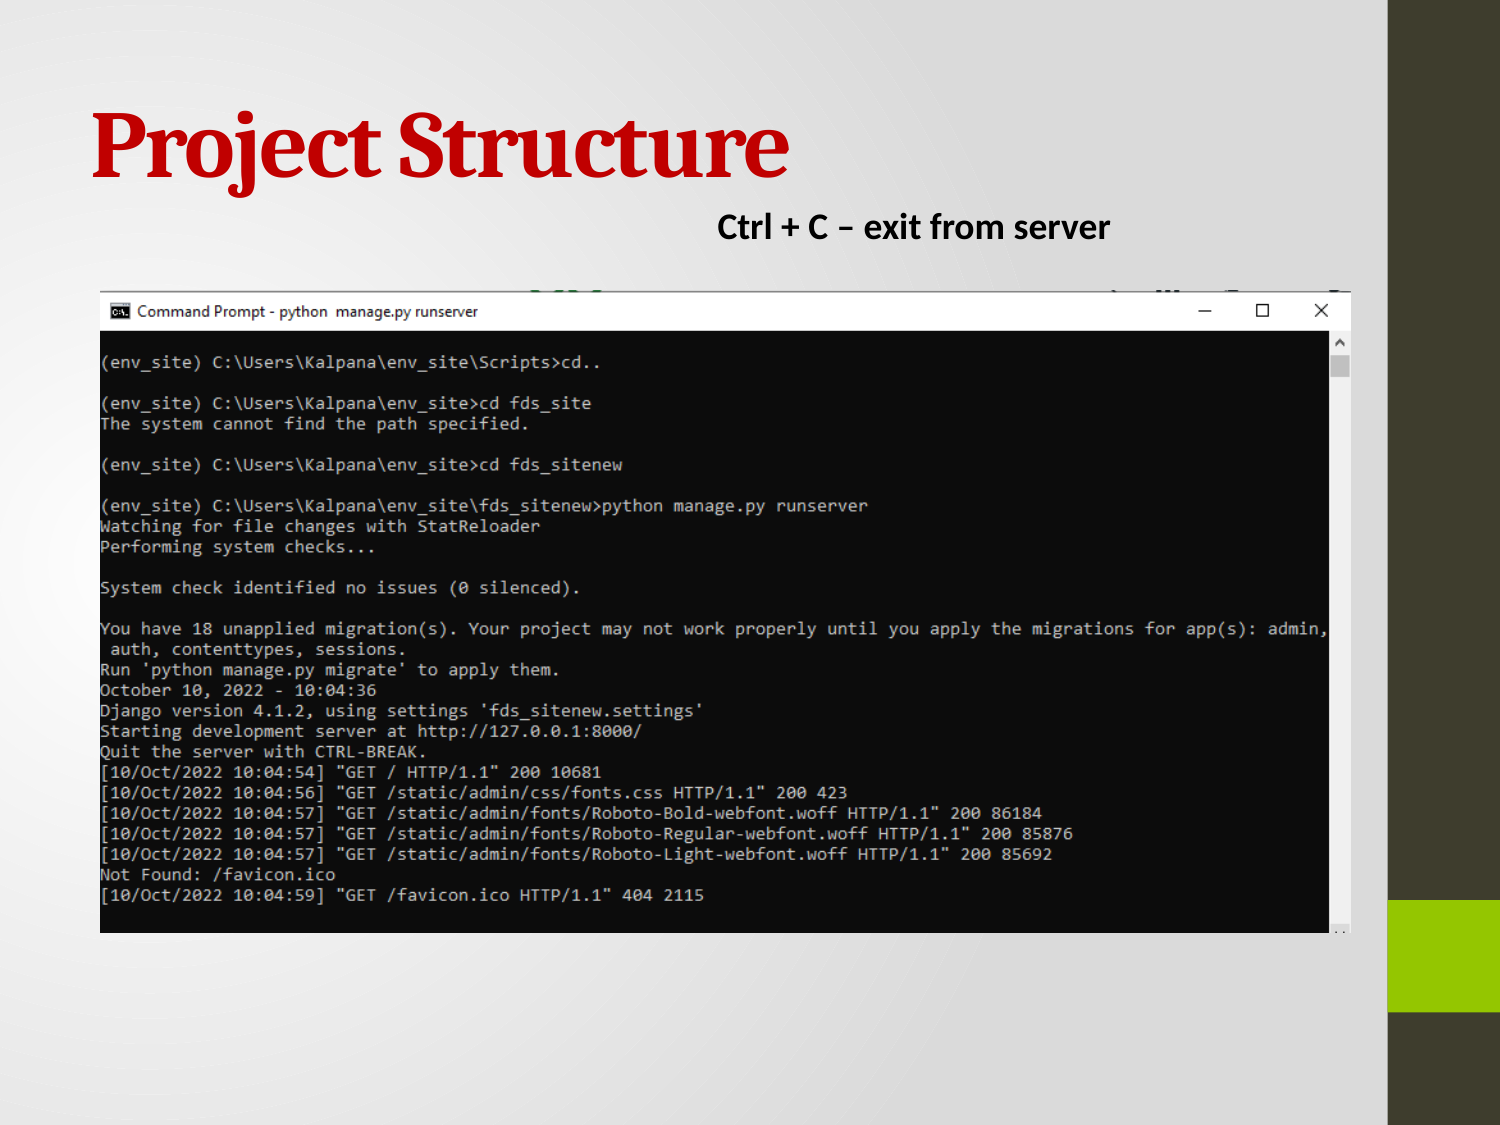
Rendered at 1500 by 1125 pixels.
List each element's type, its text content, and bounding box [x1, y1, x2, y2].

text_box Ctrl + C – exit from server [702, 194, 1329, 255]
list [99, 290, 1351, 934]
title Project Structure [75, 45, 1325, 233]
